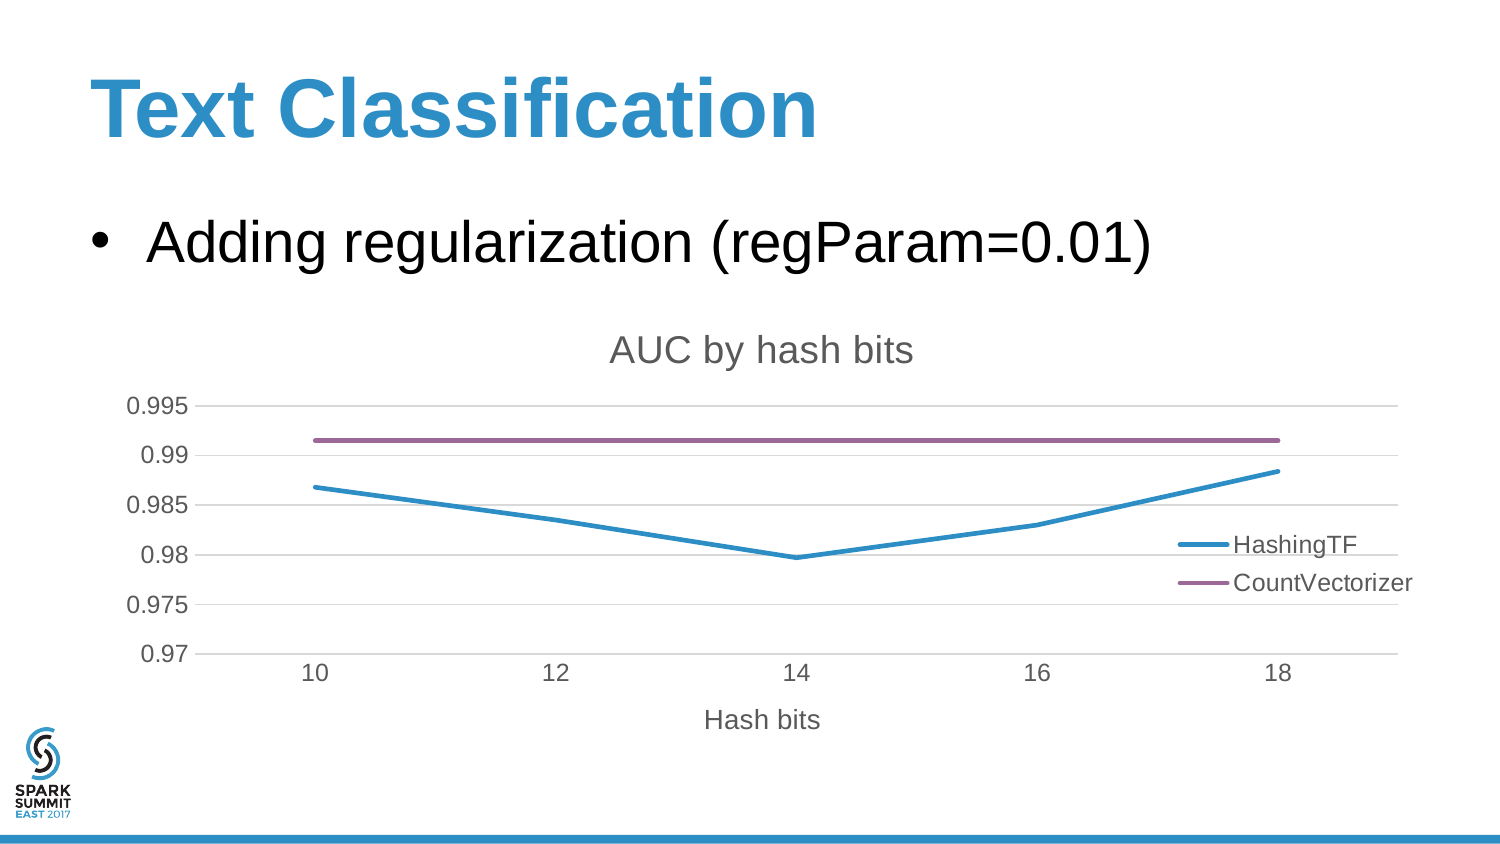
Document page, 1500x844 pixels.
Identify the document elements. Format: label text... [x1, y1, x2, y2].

picture [15, 727, 71, 818]
title Text Classification [75, 33, 1425, 175]
chart [99, 298, 1426, 769]
list Adding regularization (regParam=0.01) [75, 196, 1425, 754]
